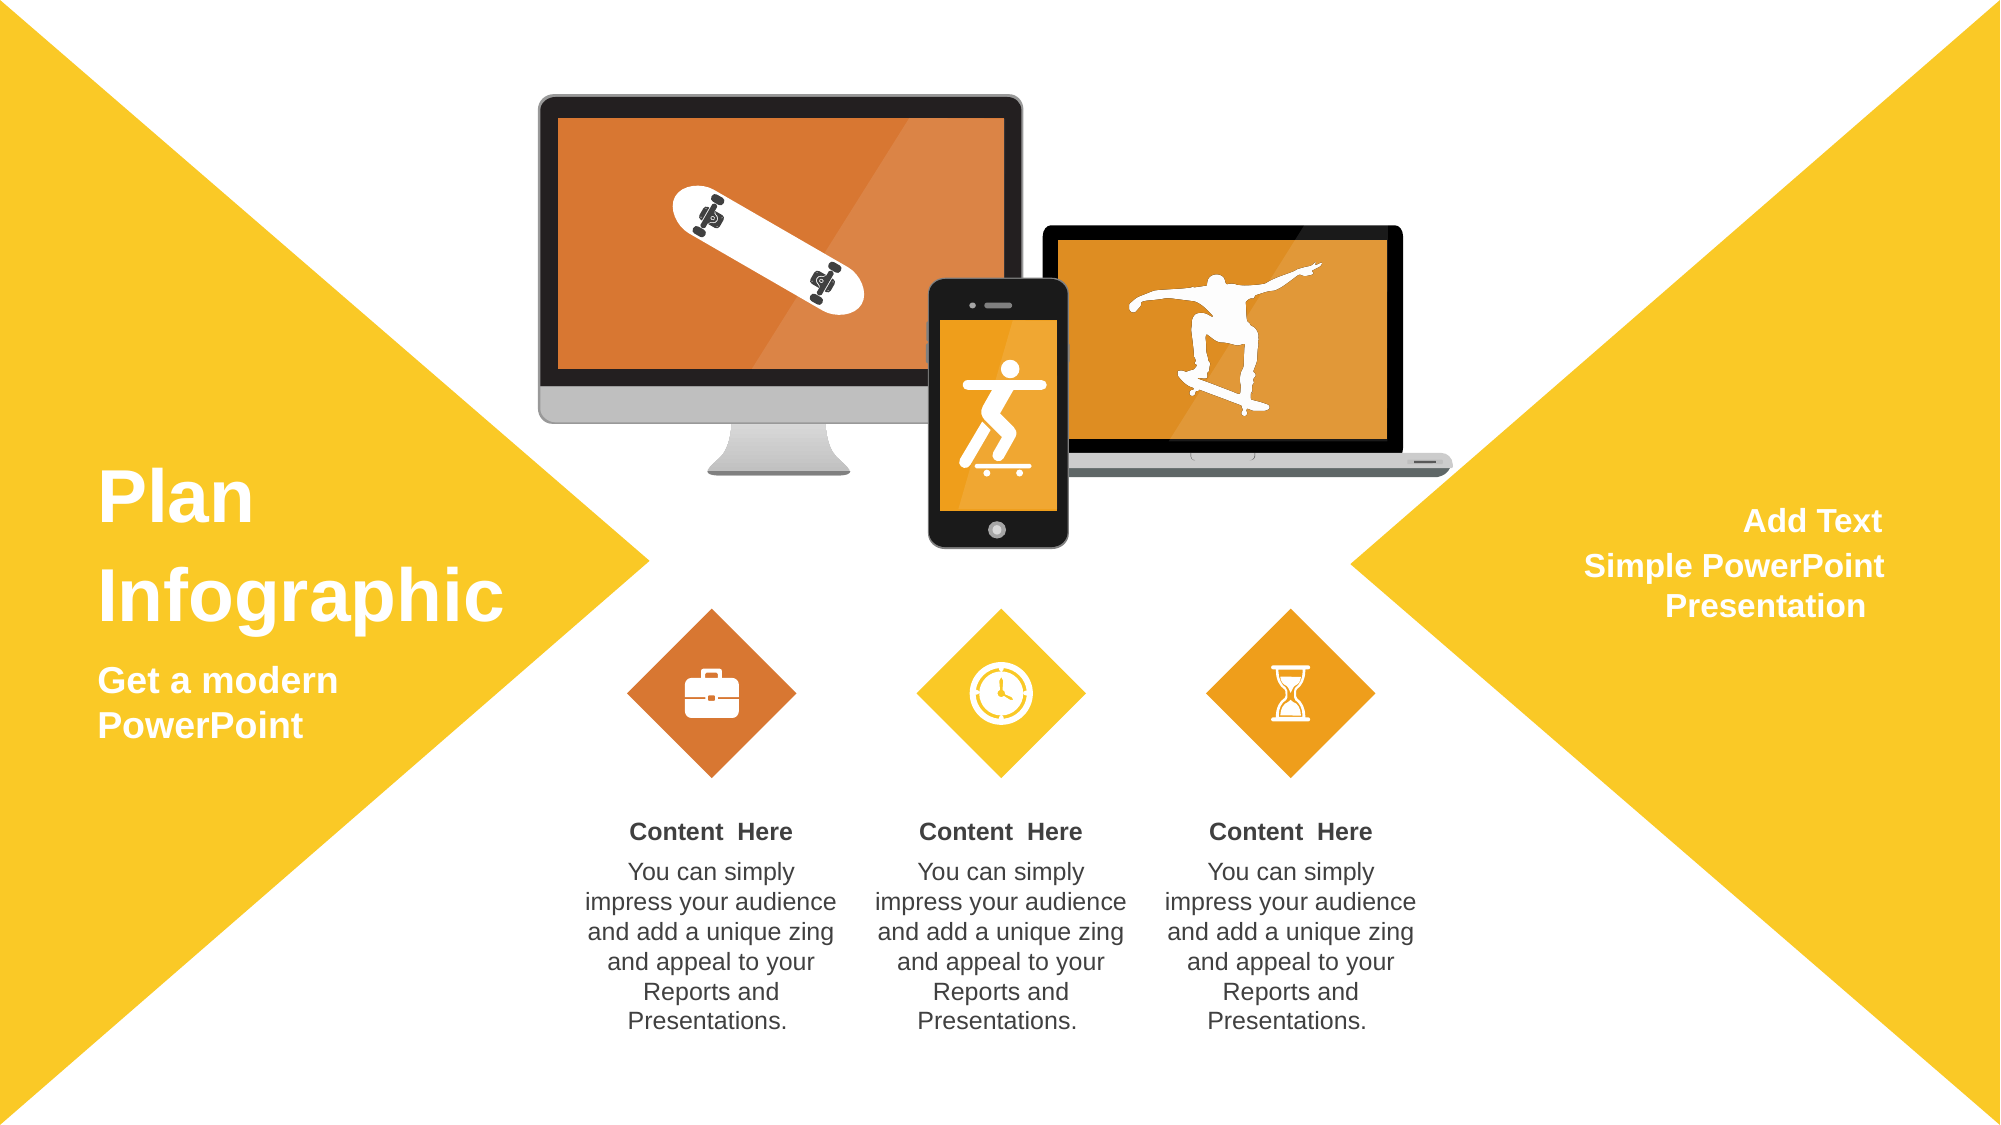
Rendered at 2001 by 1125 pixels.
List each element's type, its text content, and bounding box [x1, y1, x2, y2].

text_box Get a modern PowerPoint [82, 648, 469, 754]
text_box [625, 607, 799, 780]
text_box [535, 92, 1026, 478]
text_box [1530, 491, 1900, 633]
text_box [856, 808, 1146, 1045]
picture [1128, 262, 1322, 416]
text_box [1026, 223, 1454, 478]
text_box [923, 275, 1070, 550]
text_box [915, 607, 1088, 780]
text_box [743, 142, 794, 358]
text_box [1146, 808, 1436, 1045]
text_box [1269, 664, 1312, 723]
text_box Plan Infographic [82, 430, 525, 644]
text_box [1348, 0, 2000, 1125]
text_box [0, 0, 652, 1125]
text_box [959, 359, 1047, 477]
text_box [968, 661, 1034, 726]
text_box [683, 667, 740, 720]
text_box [566, 808, 856, 1045]
text_box [1204, 607, 1377, 780]
